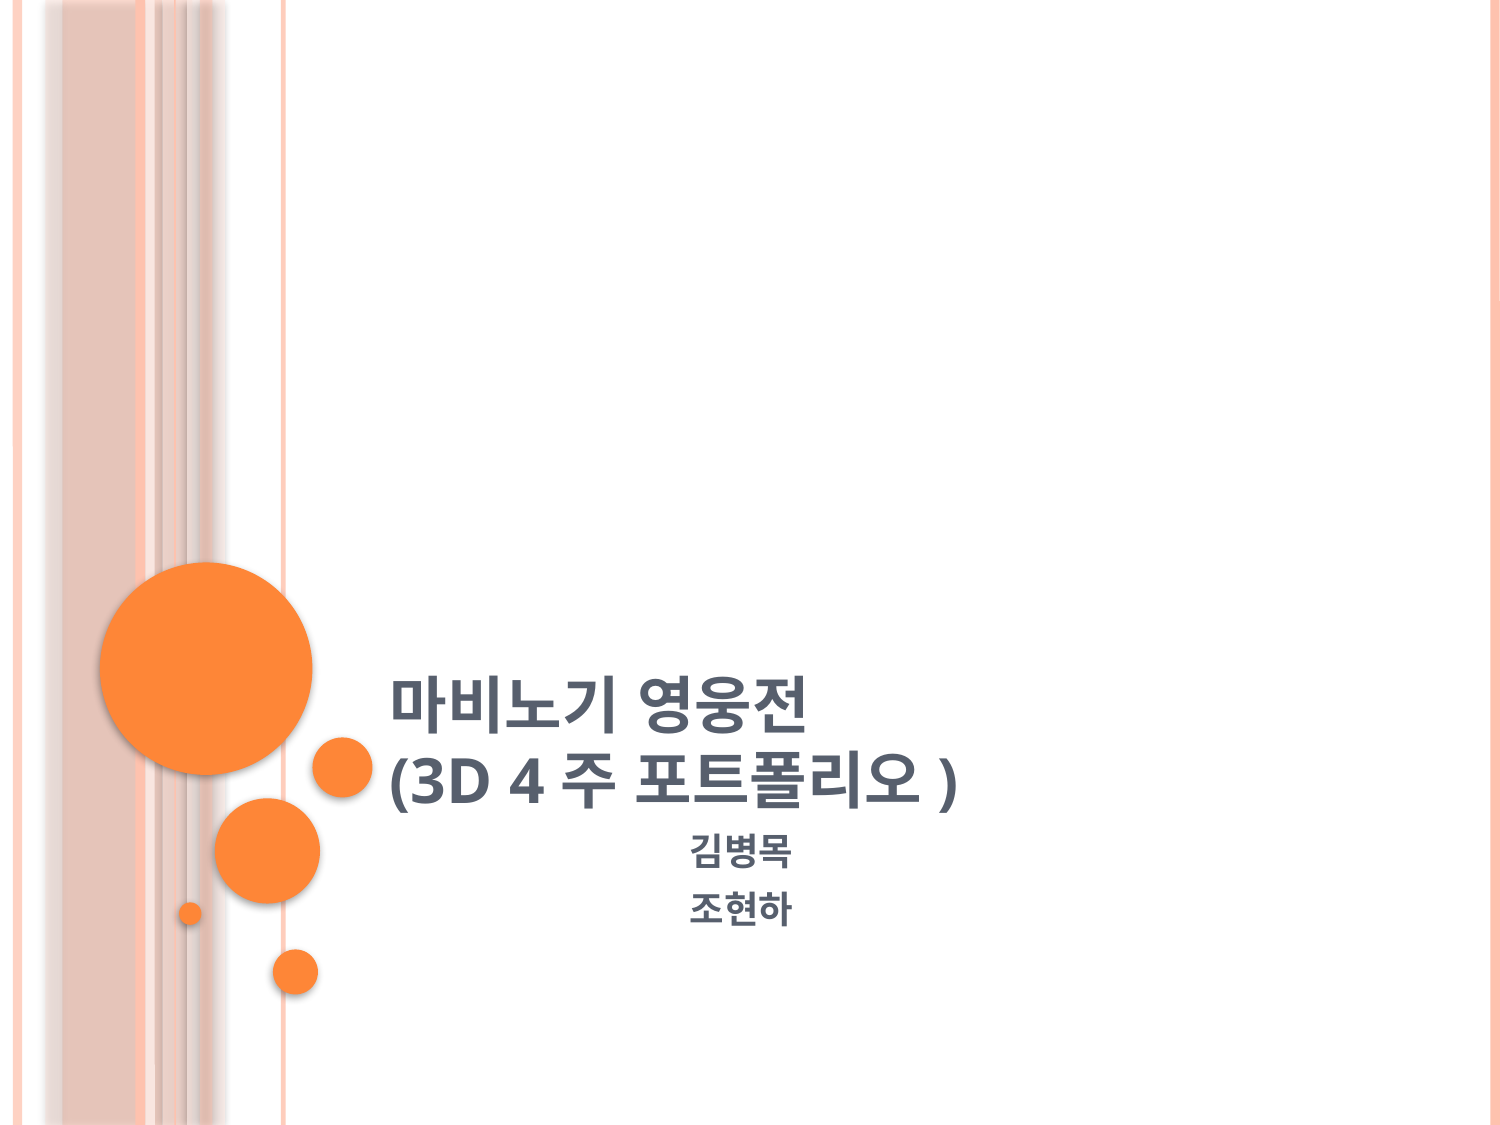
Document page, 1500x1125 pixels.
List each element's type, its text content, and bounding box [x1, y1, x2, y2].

title 마비노기 영웅전 (3D 4주 포트폴리오) [375, 512, 1388, 820]
subtitle 김병목 조현하 [375, 820, 1388, 1046]
